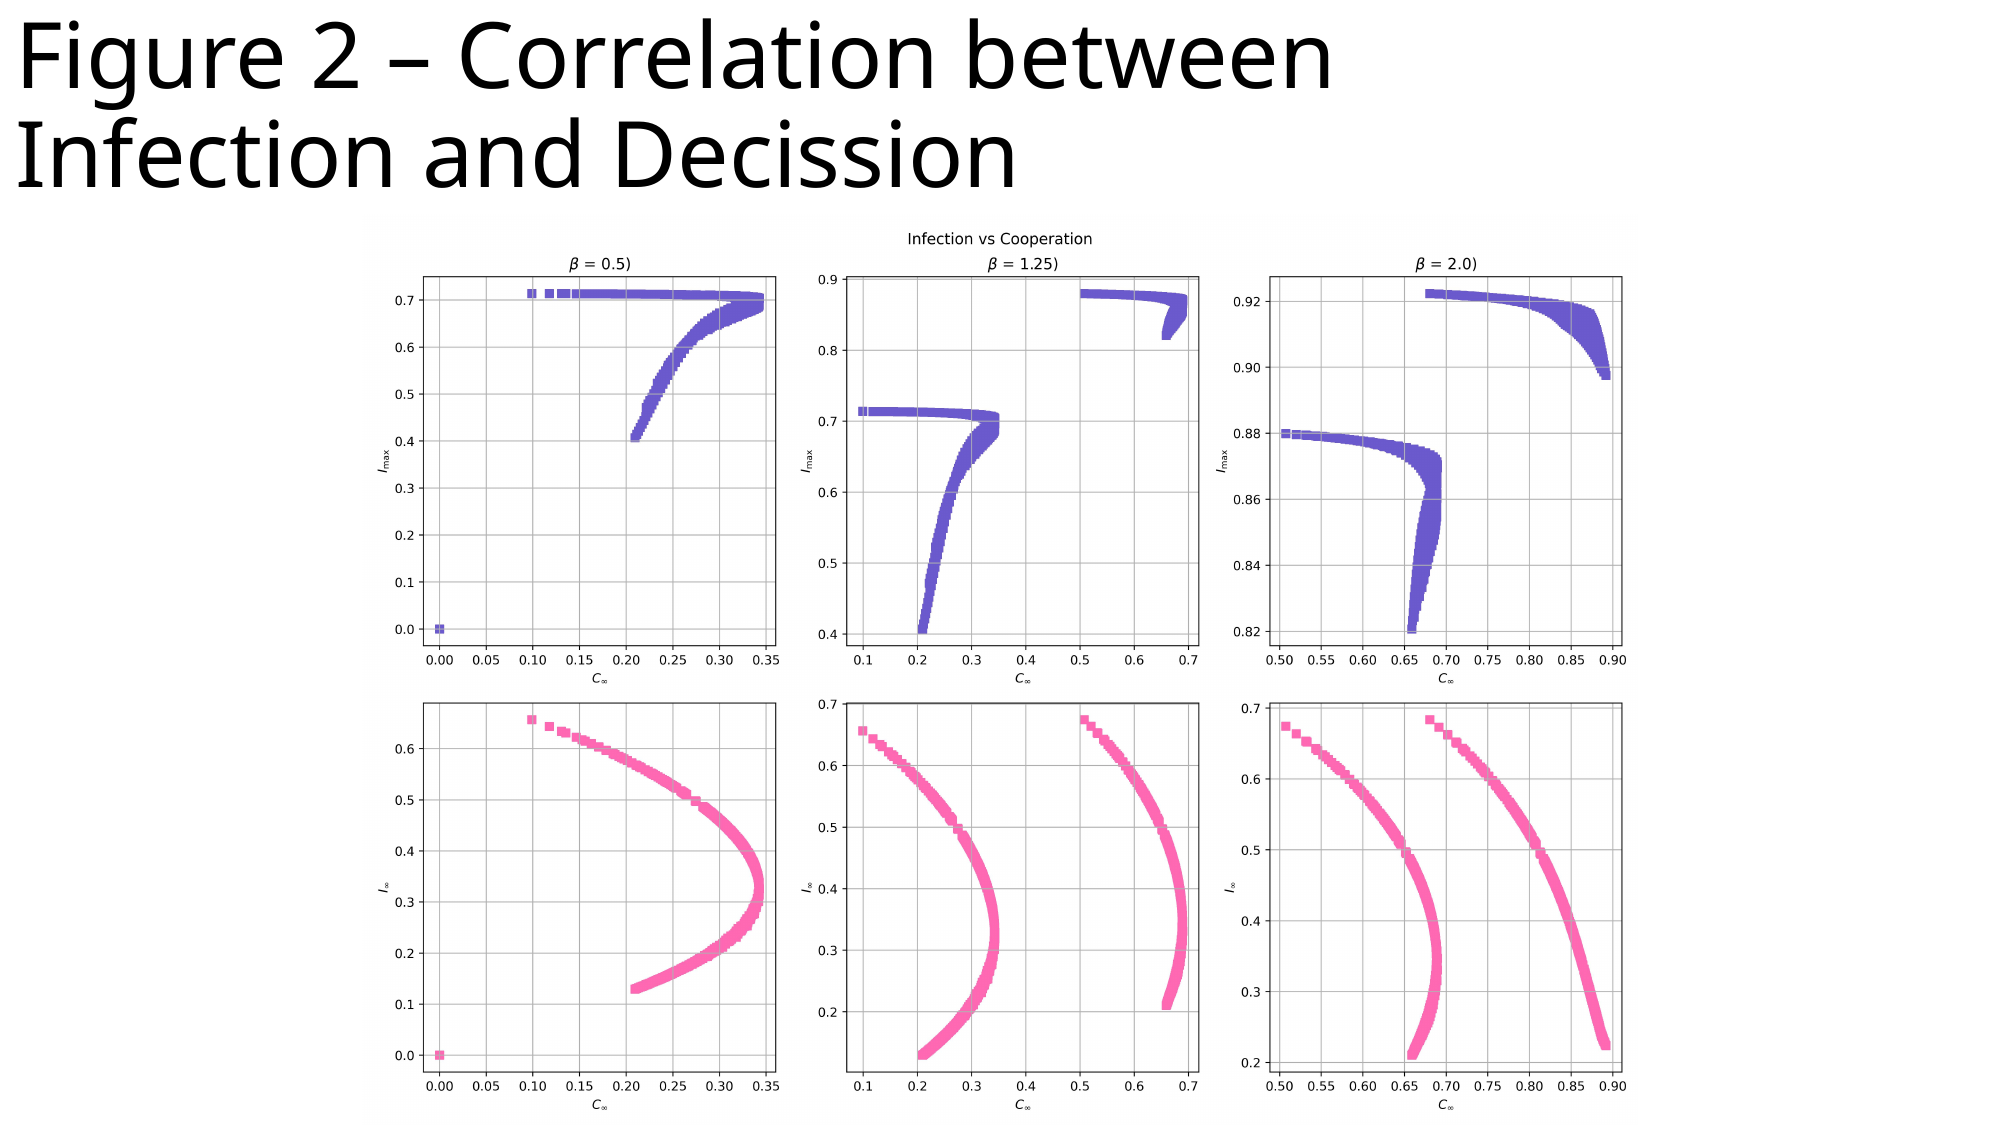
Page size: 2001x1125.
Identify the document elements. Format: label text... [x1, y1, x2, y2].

title Figure 2 – Correlation between Infection and Decission [0, 0, 1725, 218]
picture [361, 213, 1638, 1125]
